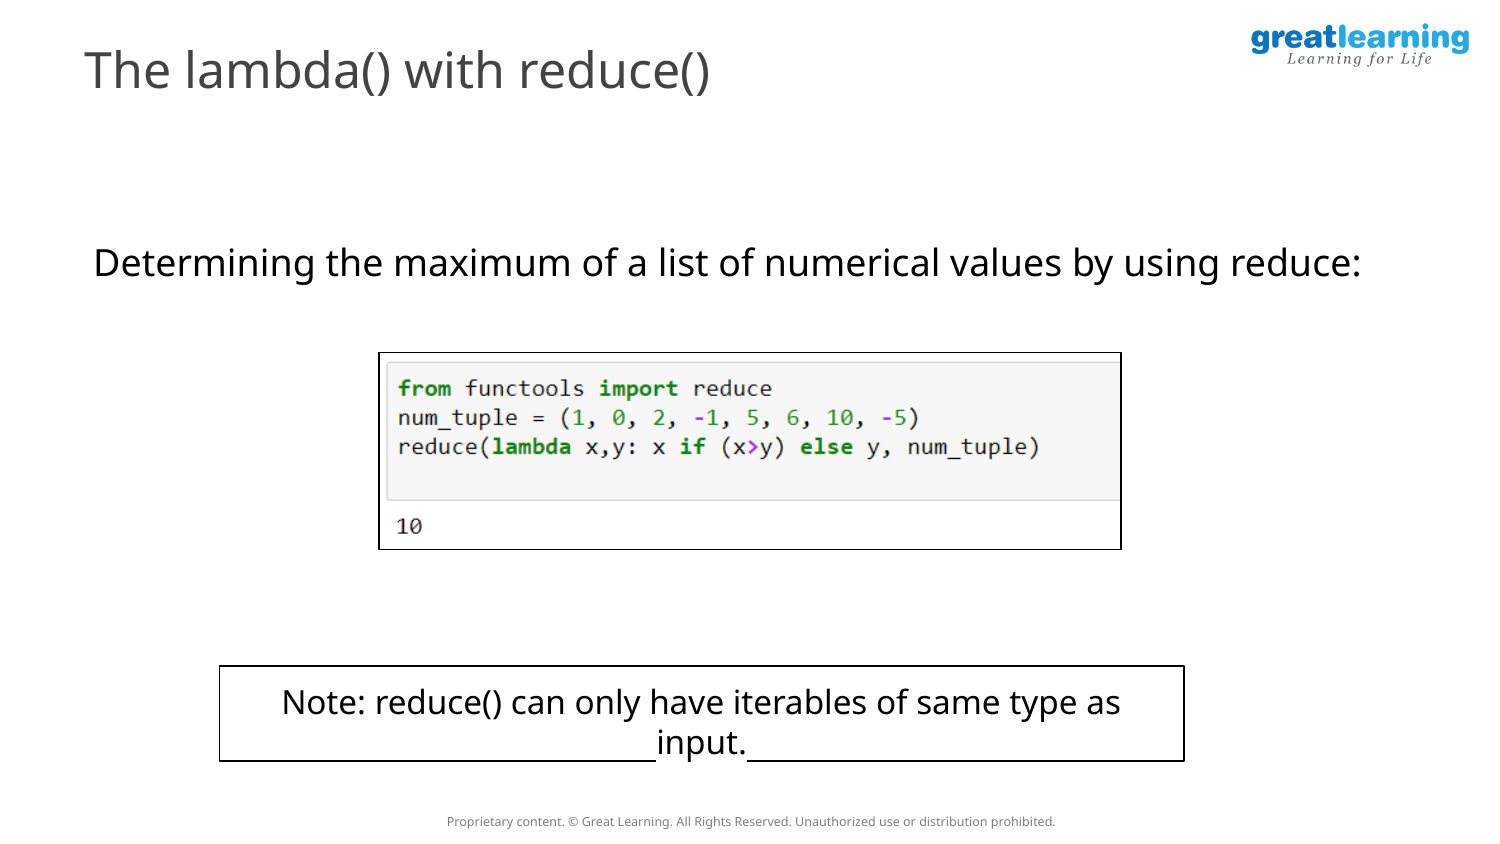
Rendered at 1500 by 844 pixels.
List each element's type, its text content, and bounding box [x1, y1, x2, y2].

picture [1335, 23, 1469, 67]
text_box Determining the maximum of a list of numerical values by using reduce: [78, 223, 1479, 340]
text_box Note: reduce() can only have iterables of same type as input. [219, 666, 1184, 761]
picture [379, 352, 1121, 550]
text_box The lambda() with reduce() [69, 23, 1335, 110]
